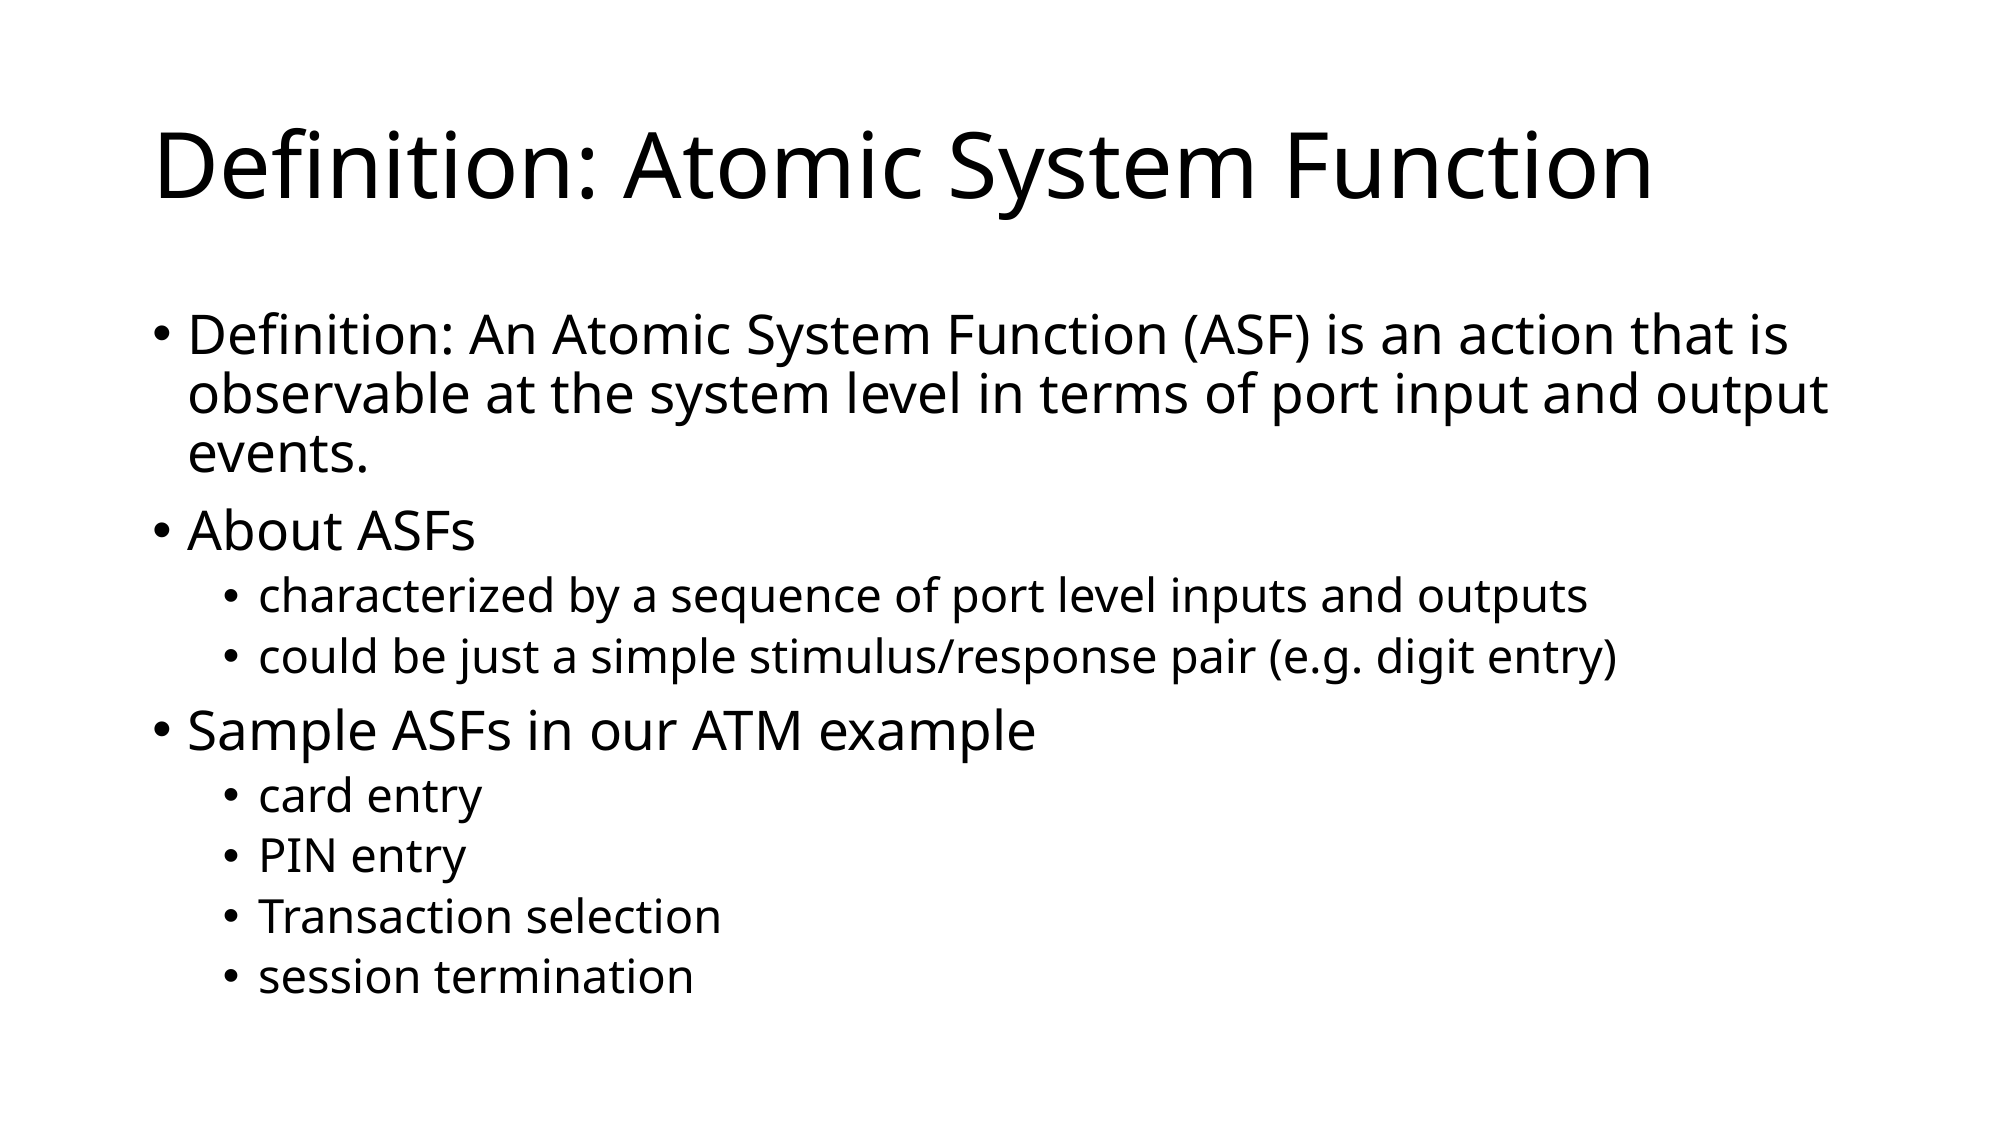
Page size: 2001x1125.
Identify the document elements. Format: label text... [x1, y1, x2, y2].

list Definition: An Atomic System Function (ASF) is an action that is observable at the system level in terms of port input and output events. About ASFs characterized by a sequence of port level inputs and outputs could be just a simple stimulus/response pair (e.g. digit entry) Sample ASFs in our ATM example card entry PIN entry Transaction selection session termination [137, 299, 1863, 1014]
title Definition: Atomic System Function [137, 59, 1863, 278]
